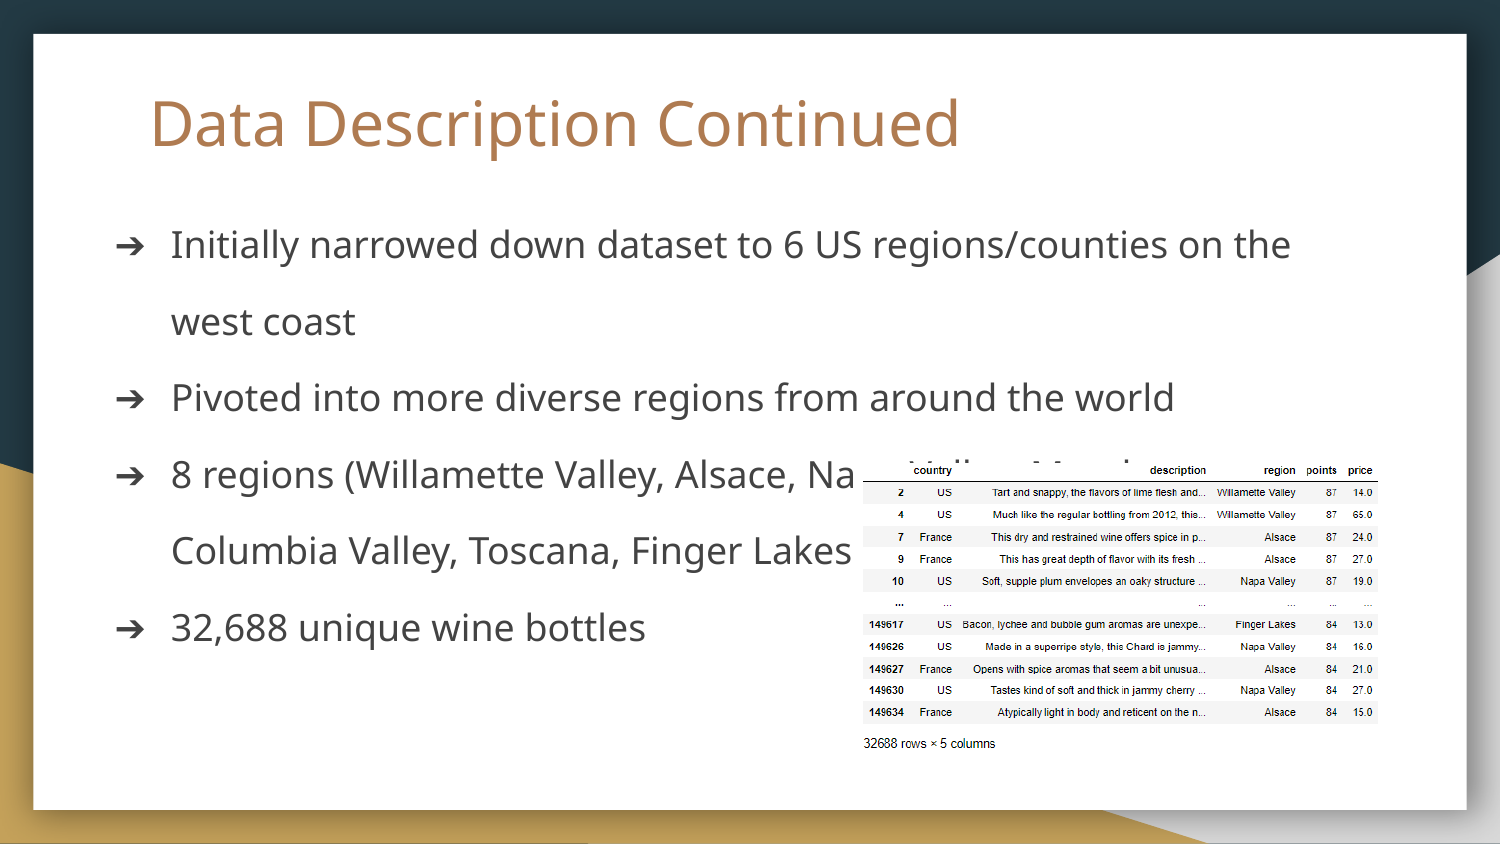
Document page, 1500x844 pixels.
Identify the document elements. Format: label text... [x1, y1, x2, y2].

list Initially narrowed down dataset to 6 US regions/counties on the west coast Pivoted into more diverse regions from around the world 8 regions (Willamette Valley, Alsace, Napa Valley, Mendoza, Columbia Valley, Toscana, Finger Lakes and Rioja) 32,688 unique wine bottles [80, 178, 1366, 739]
picture [858, 463, 1387, 754]
title Data Description Continued [134, 65, 1366, 178]
